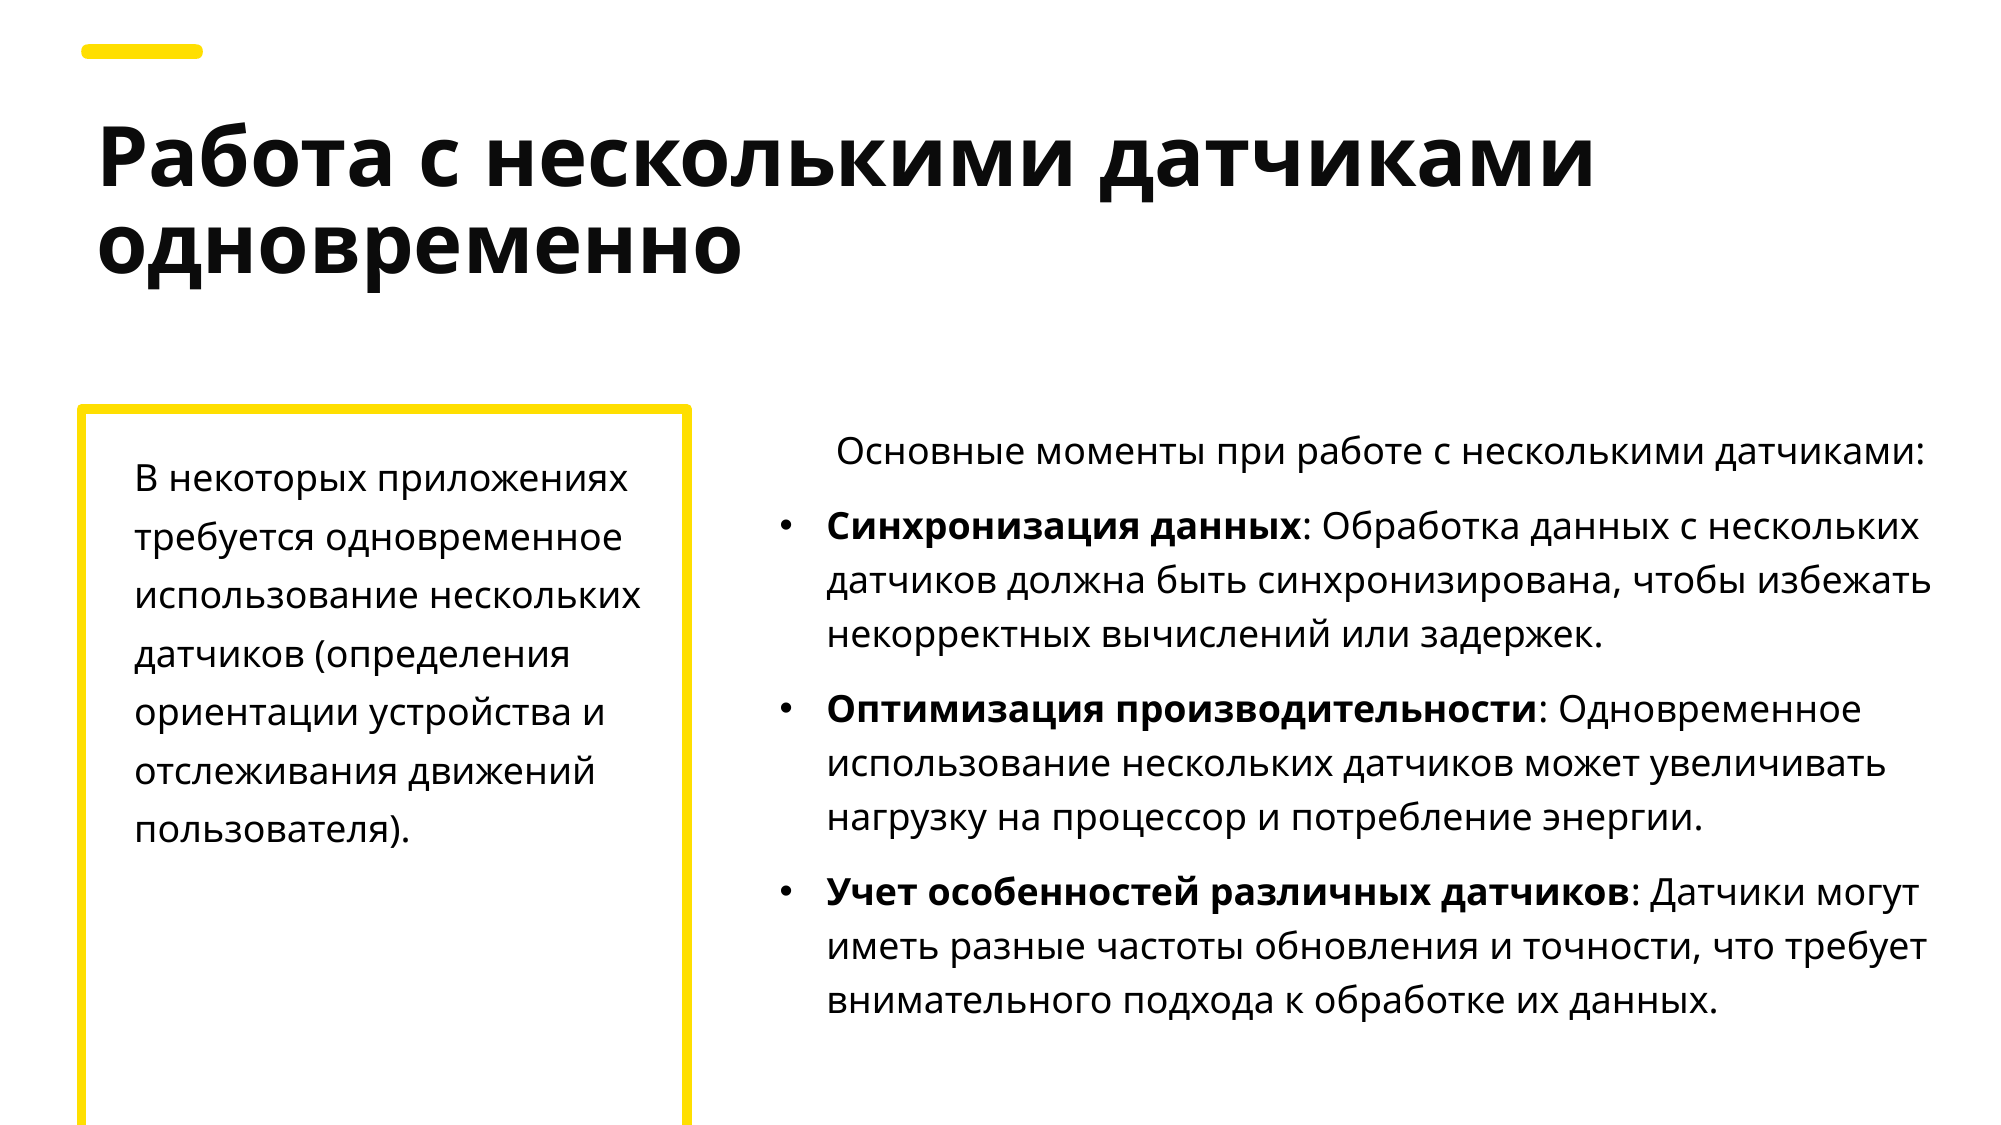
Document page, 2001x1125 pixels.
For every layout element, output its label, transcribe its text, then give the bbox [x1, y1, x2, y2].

text_box [81, 44, 203, 59]
text_box Работа с несколькими датчиками одновременно [81, 108, 1822, 245]
text_box Основные моменты при работе с несколькими датчиками: Синхронизация данных: Обработка данных с нескольких датчиков должна быть синхронизирована, чтобы избежать некорректных вычислений или задержек. Оптимизация производительности: Одновременное использование нескольких датчиков может увеличивать нагрузку на процессор и потребление энергии. Учет особенностей различных датчиков: Датчики могут иметь разные частоты обновления и точности, что требует внимательного подхода к обработке их данных. [746, 411, 1953, 1055]
text_box [79, 407, 689, 1125]
